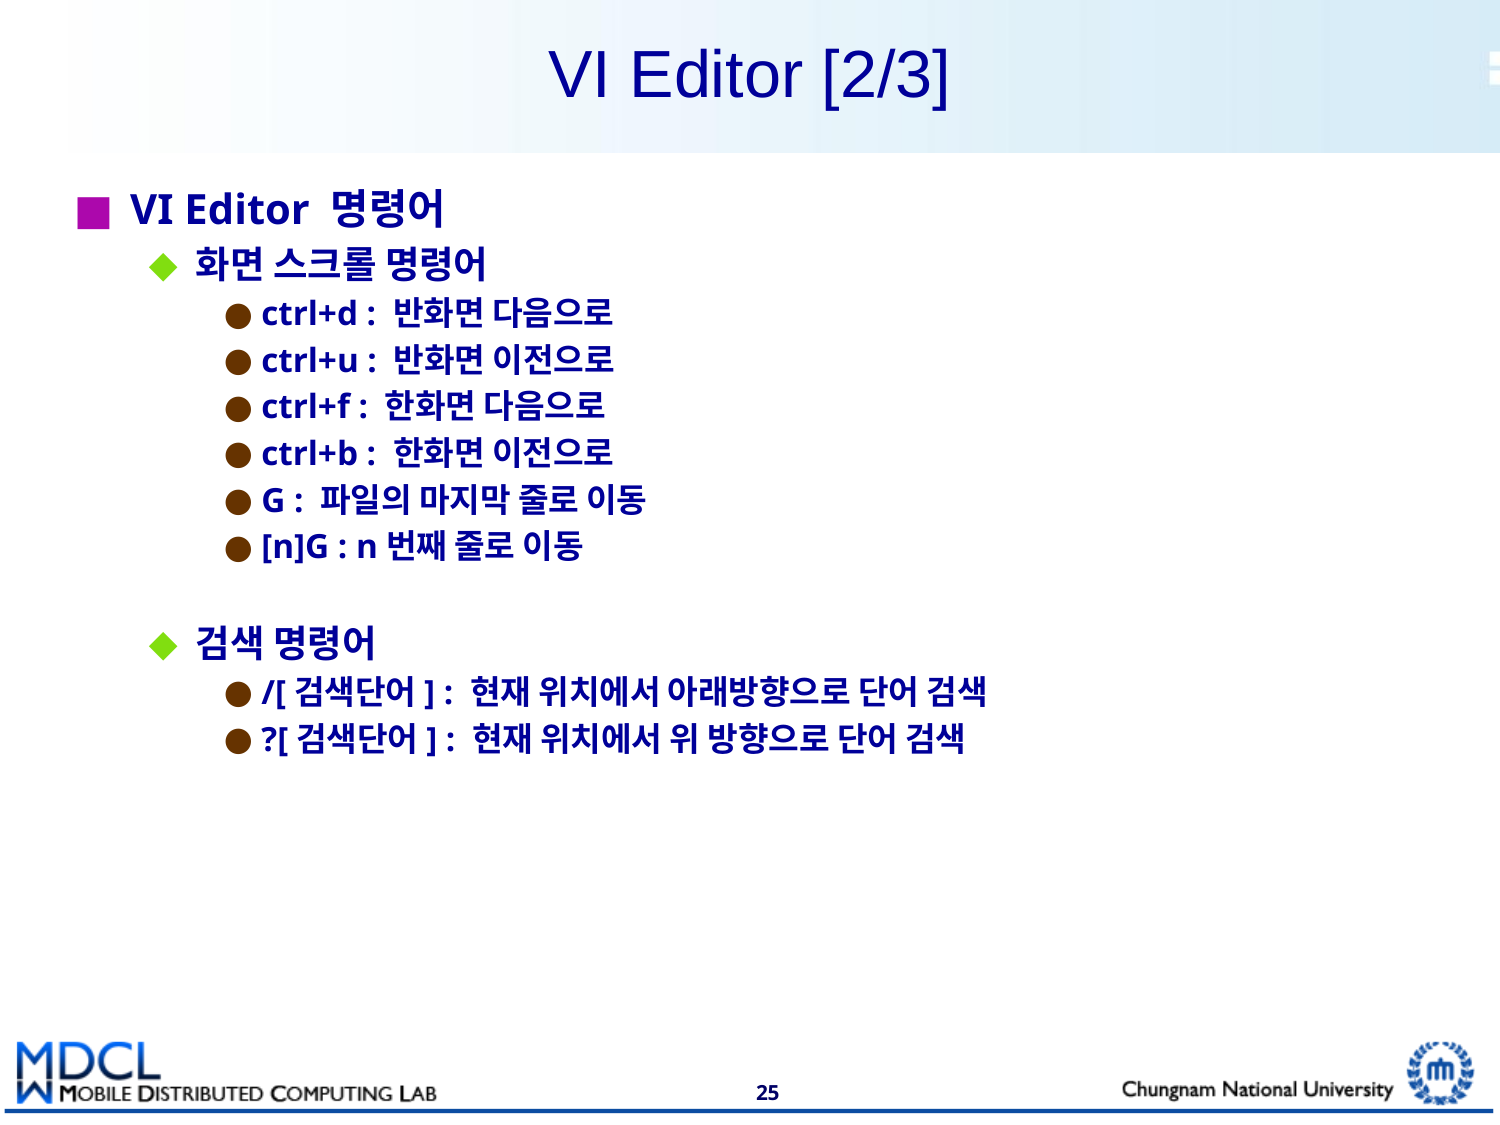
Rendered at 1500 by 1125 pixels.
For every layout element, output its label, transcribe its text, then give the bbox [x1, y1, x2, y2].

list VI Editor 명령어 화면 스크롤 명령어 ctrl+d : 반화면 다음으로 ctrl+u : 반화면 이전으로 ctrl+f : 한화면 다음으로 ctrl+b : 한화면 이전으로 G : 파일의 마지막 줄로 이동 [n]G : n번째 줄로 이동 검색 명령어 /[검색단어] : 현재 위치에서 아래방향으로 단어 검색 ?[검색단어] : 현재 위치에서 위 방향으로 단어 검색 [58, 175, 1441, 1008]
picture [0, 0, 1500, 153]
picture [0, 1034, 1500, 1123]
title VI Editor [2/3] [75, 23, 1425, 129]
